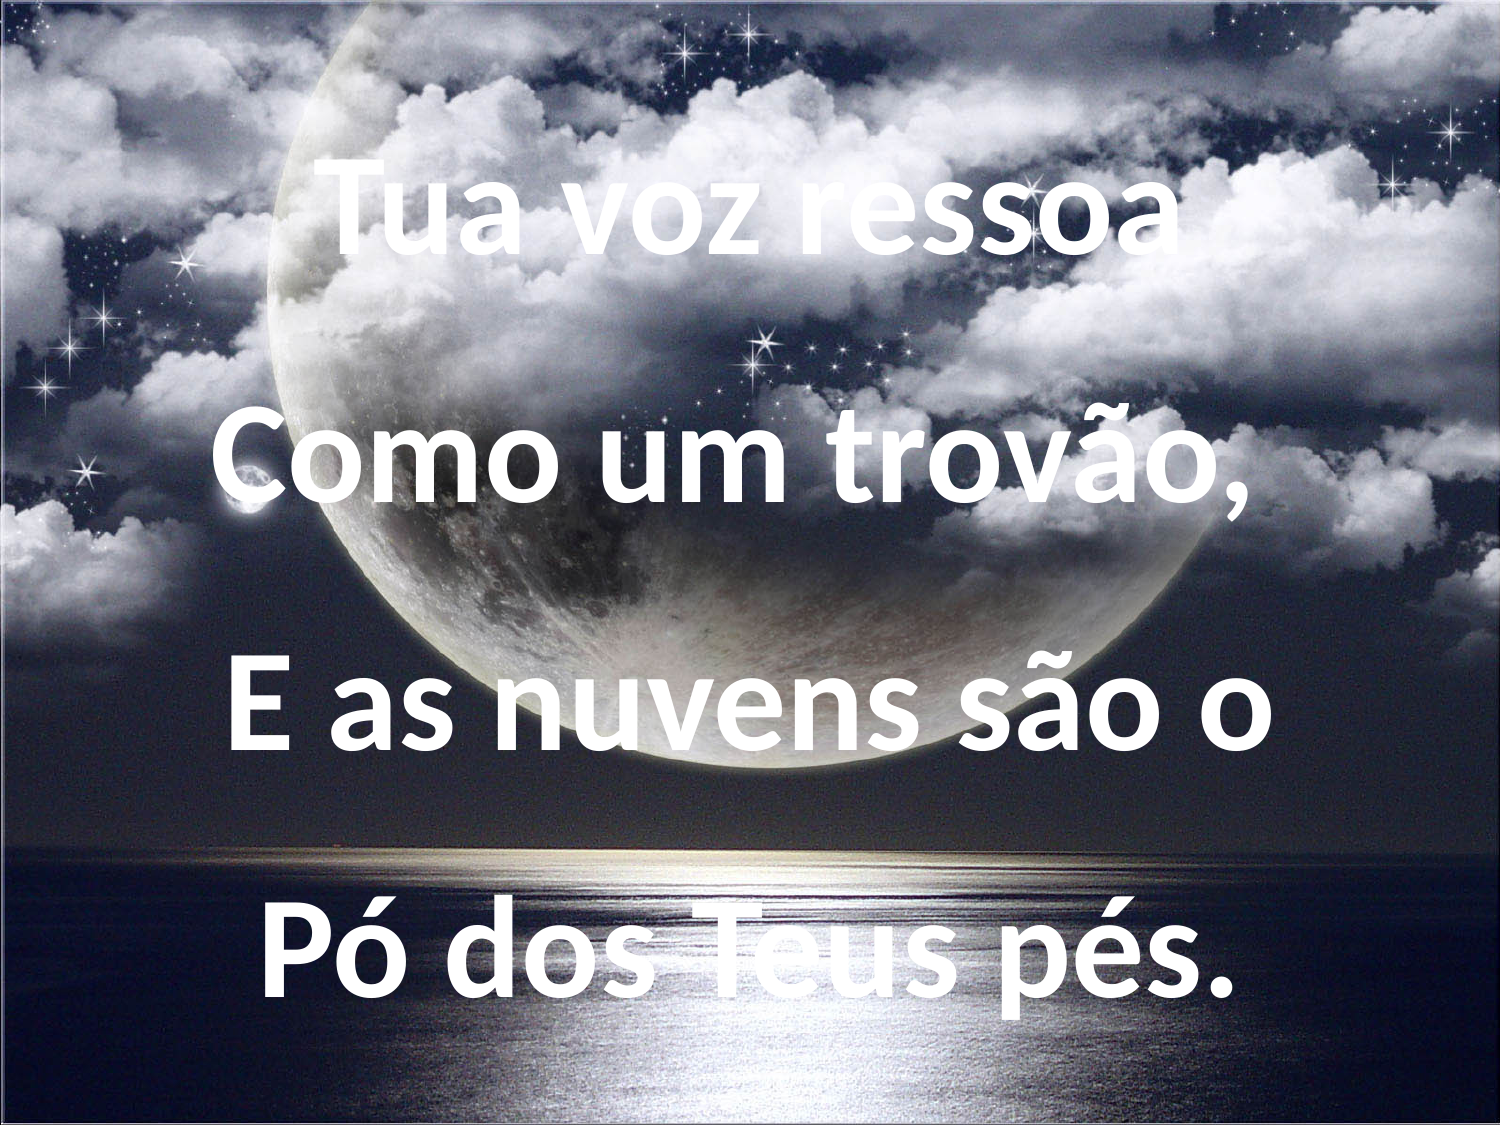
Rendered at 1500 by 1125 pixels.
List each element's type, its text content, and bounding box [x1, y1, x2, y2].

text_box Tua voz ressoa Como um trovão, E as nuvens são o Pó dos Teus pés. [62, 101, 1438, 1035]
picture [0, 0, 1500, 1125]
